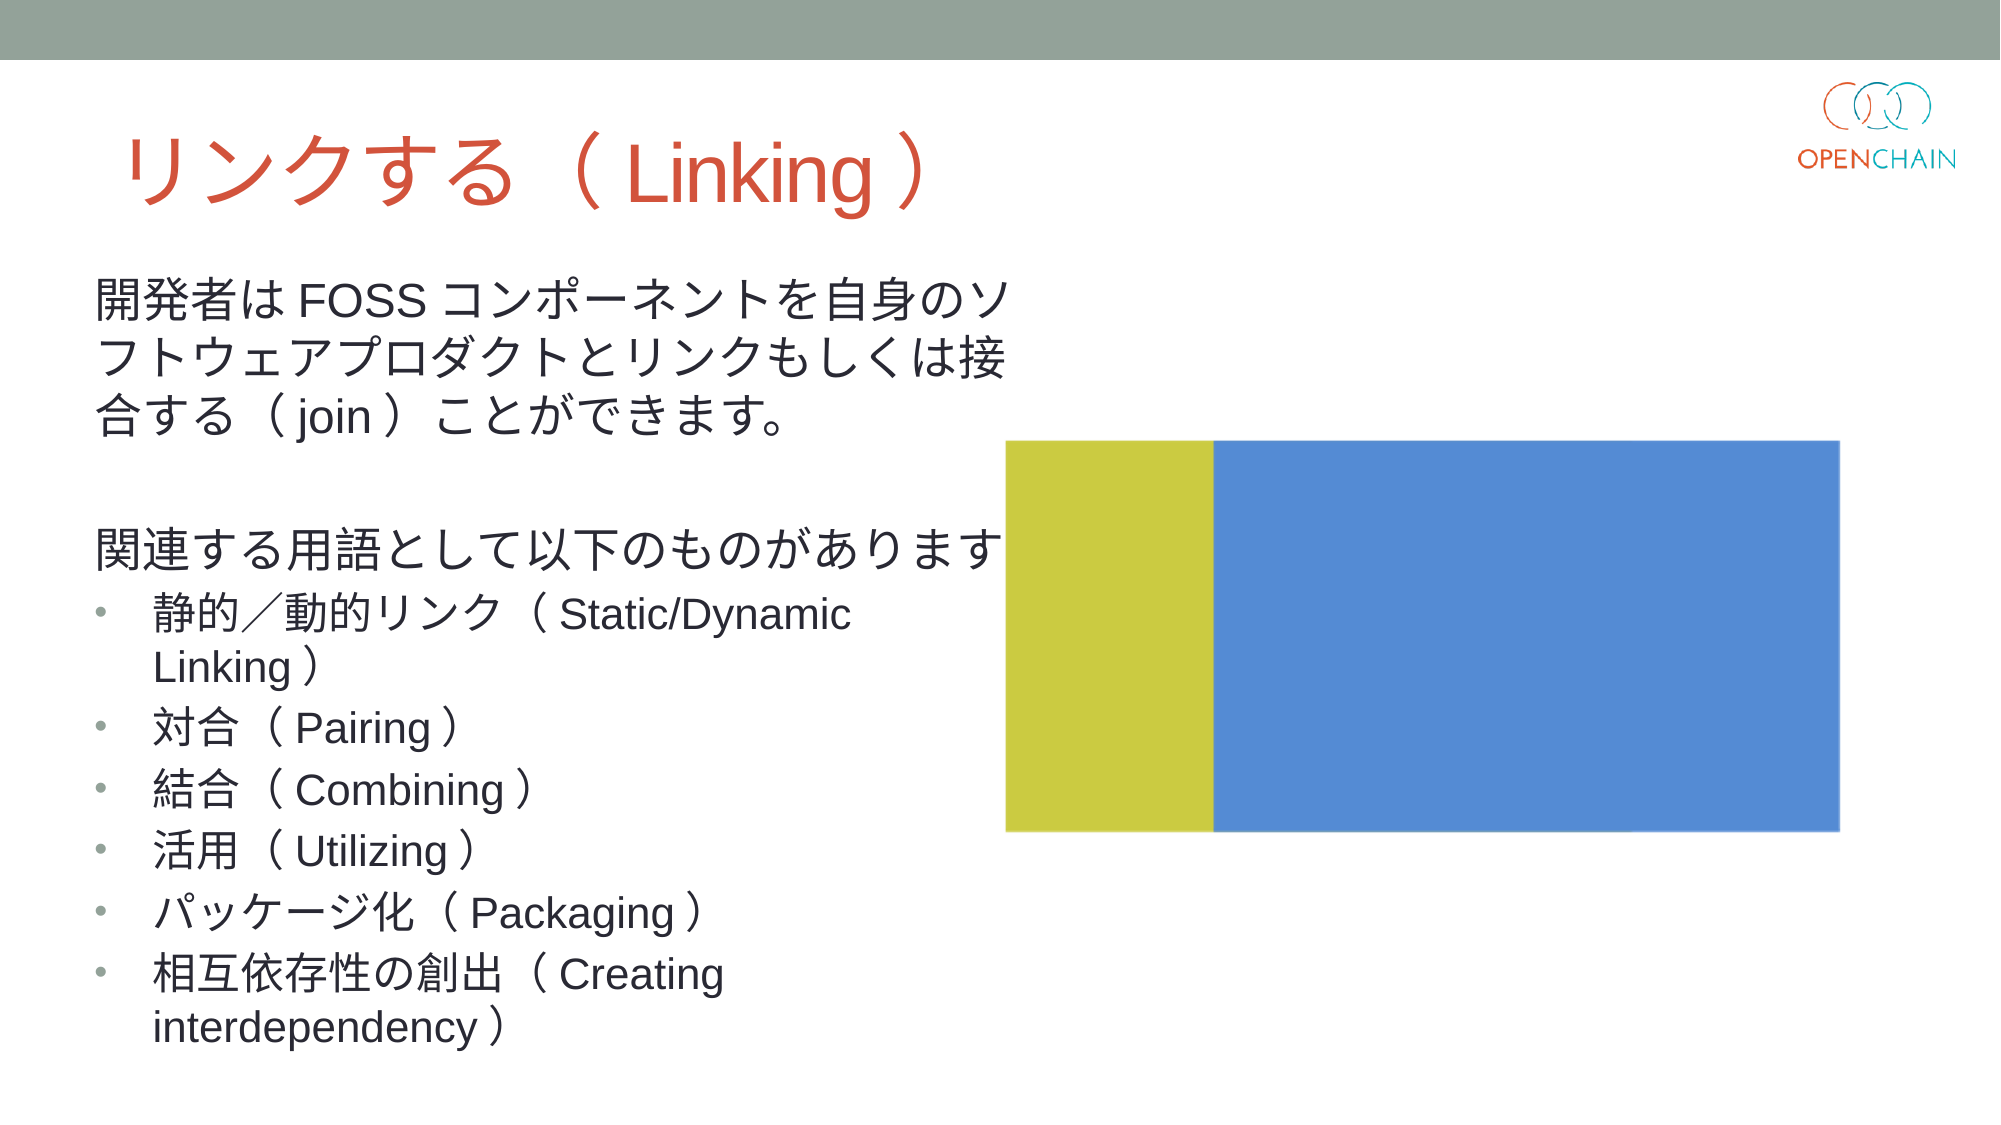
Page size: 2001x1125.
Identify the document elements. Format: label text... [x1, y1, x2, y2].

picture [715, 236, 2000, 1089]
picture [1798, 82, 1955, 169]
title リンクする（Linking） [99, 87, 1900, 250]
list 開発者はFOSSコンポーネントを自身のソフトウェアプロダクトとリンクもしくは接合する（join）ことができます。 関連する用語として以下のものがあります： 静的／動的リンク（Static/Dynamic Linking） 対合（Pairing） 結合（Combining） 活用（Utilizing） パッケージ化（Packaging） 相互依存性の創出（Creating interdependency） [79, 262, 713, 1063]
